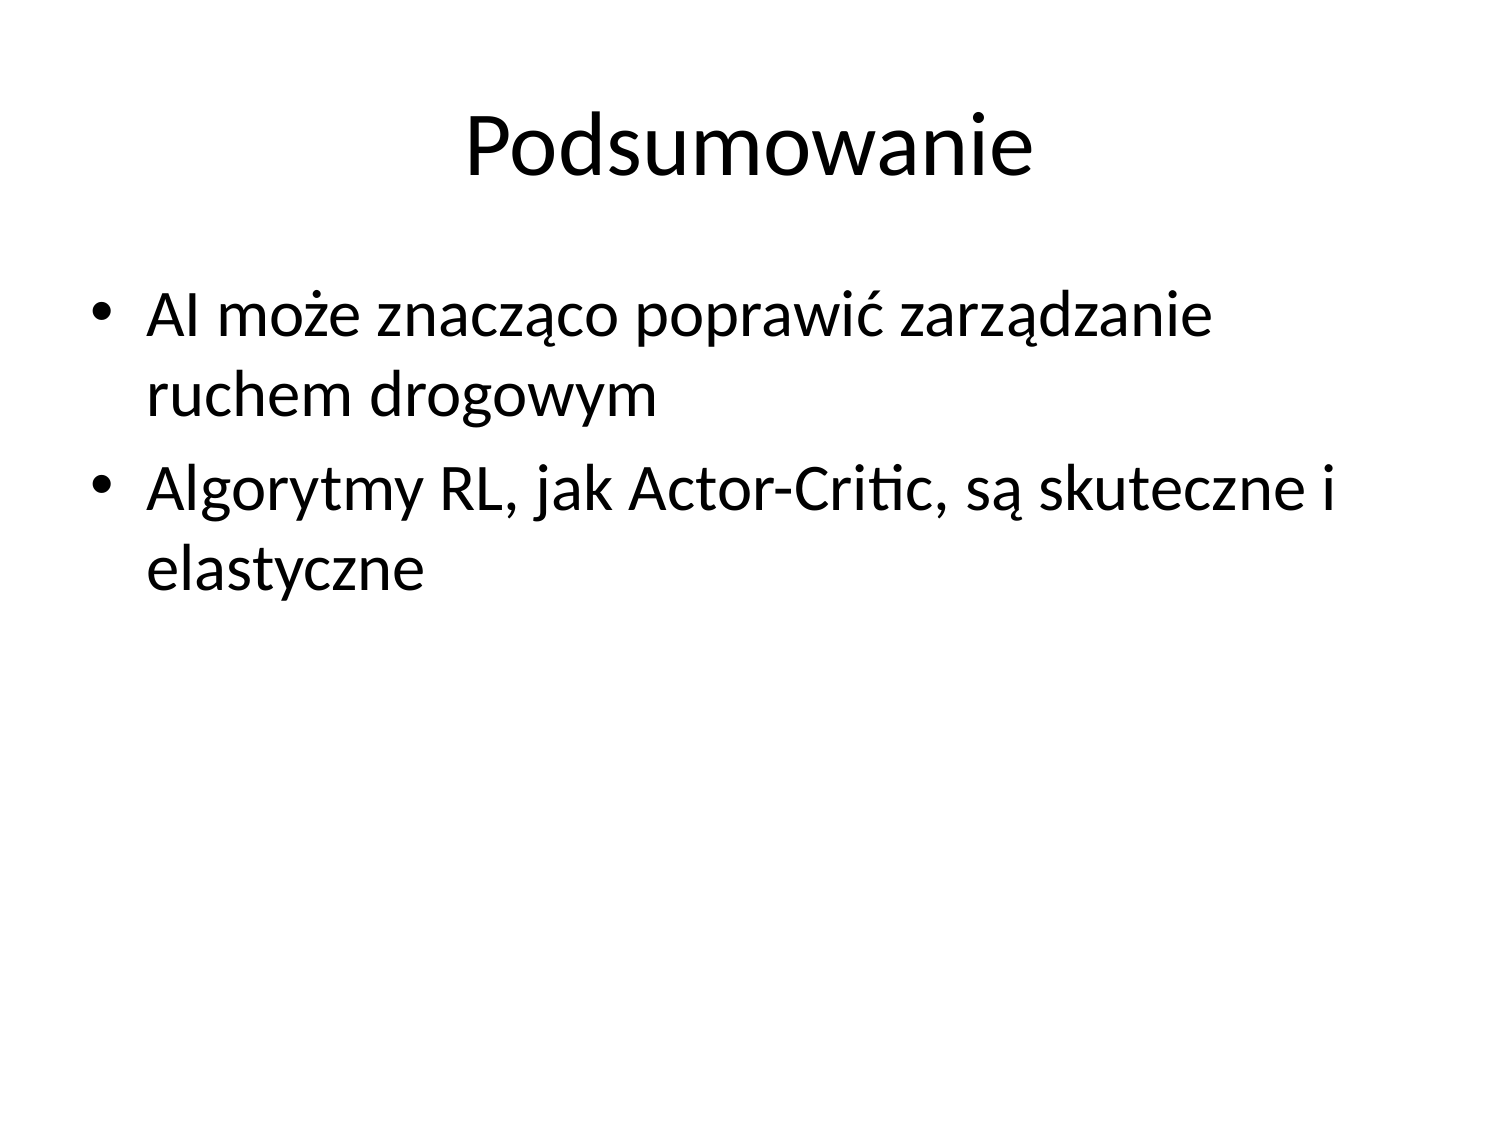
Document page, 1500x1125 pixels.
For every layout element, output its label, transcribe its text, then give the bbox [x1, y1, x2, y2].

list AI może znacząco poprawić zarządzanie ruchem drogowym Algorytmy RL, jak Actor-Critic, są skuteczne i elastyczne [75, 262, 1425, 1005]
title Podsumowanie [75, 45, 1425, 233]
